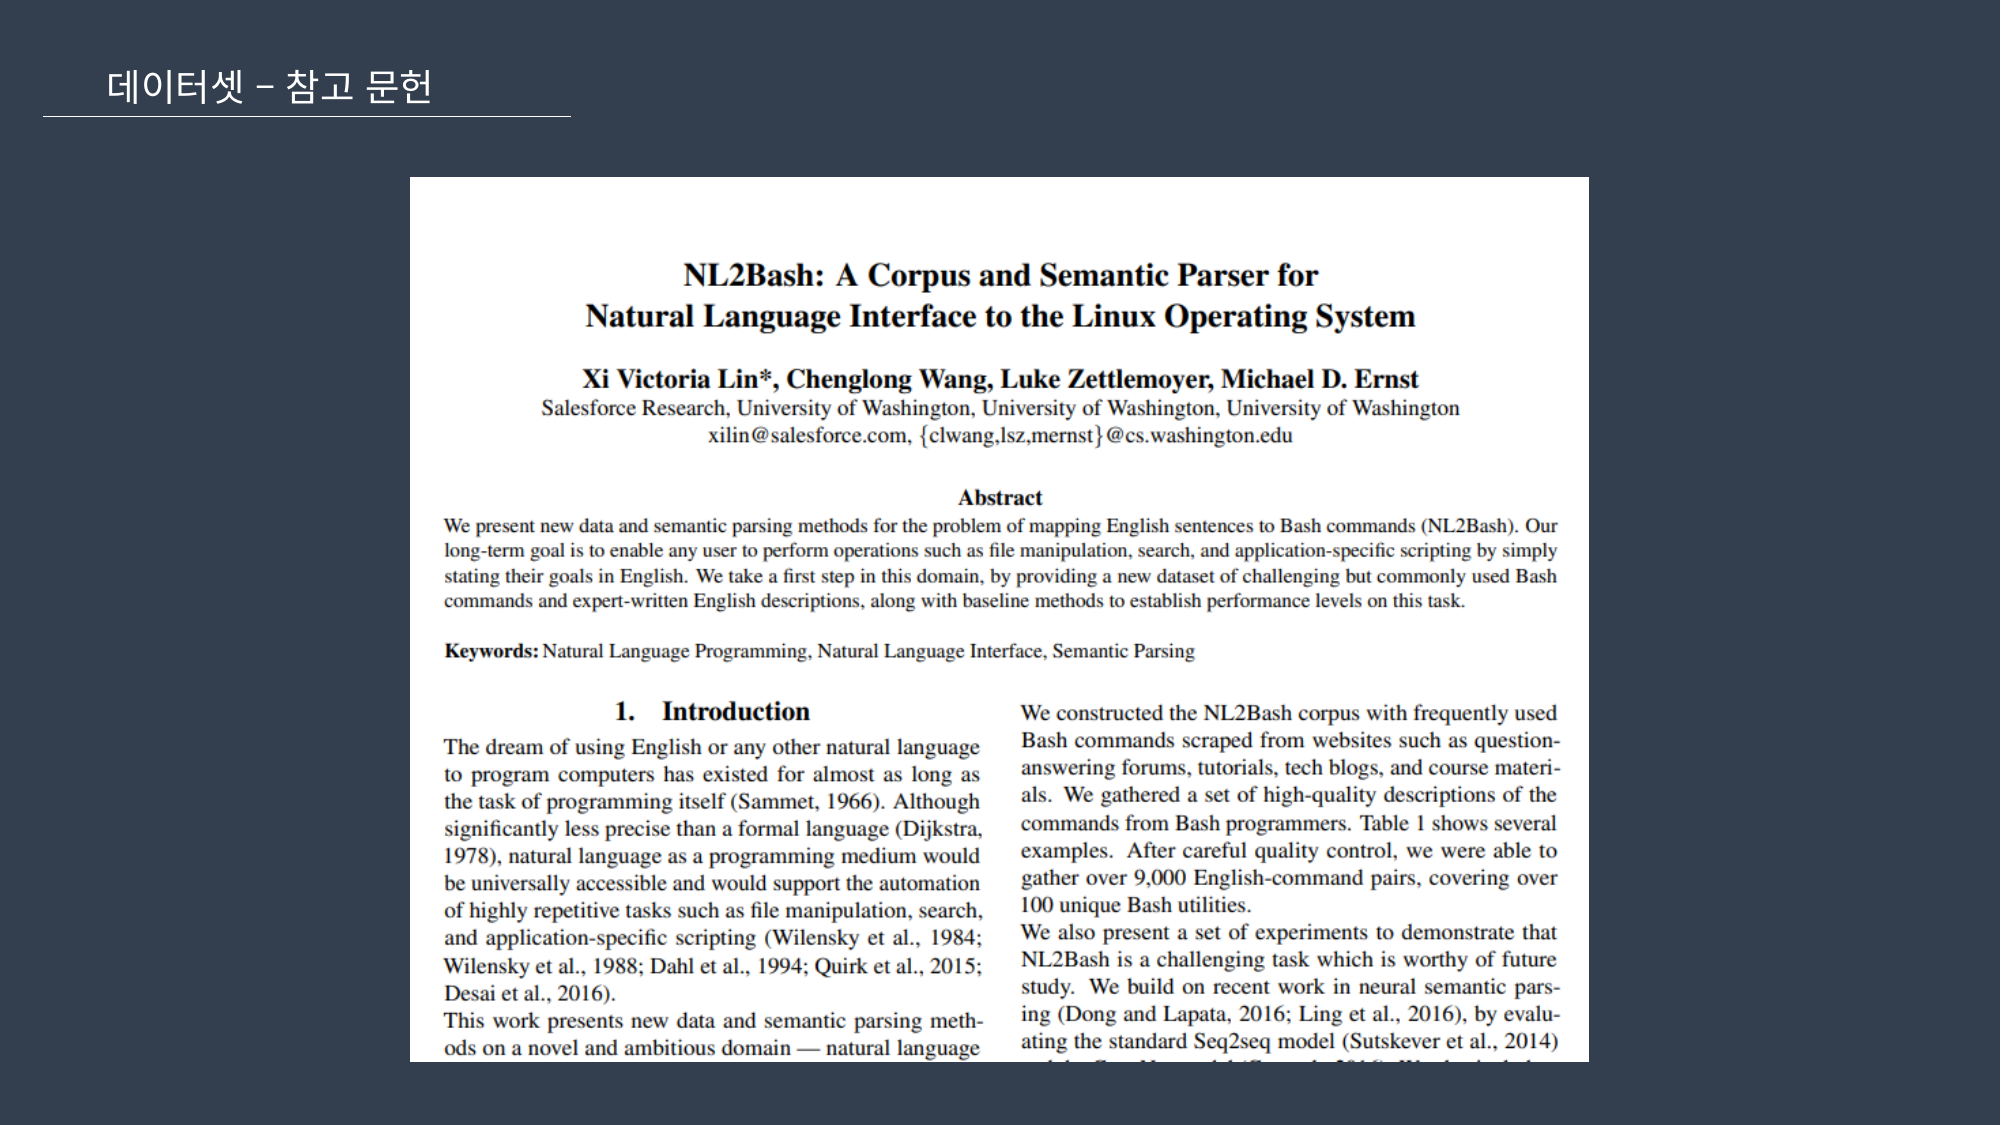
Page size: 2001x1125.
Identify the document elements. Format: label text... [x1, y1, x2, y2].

text_box 데이터셋 – 참고 문헌 [91, 56, 1050, 117]
picture [409, 177, 1589, 1062]
